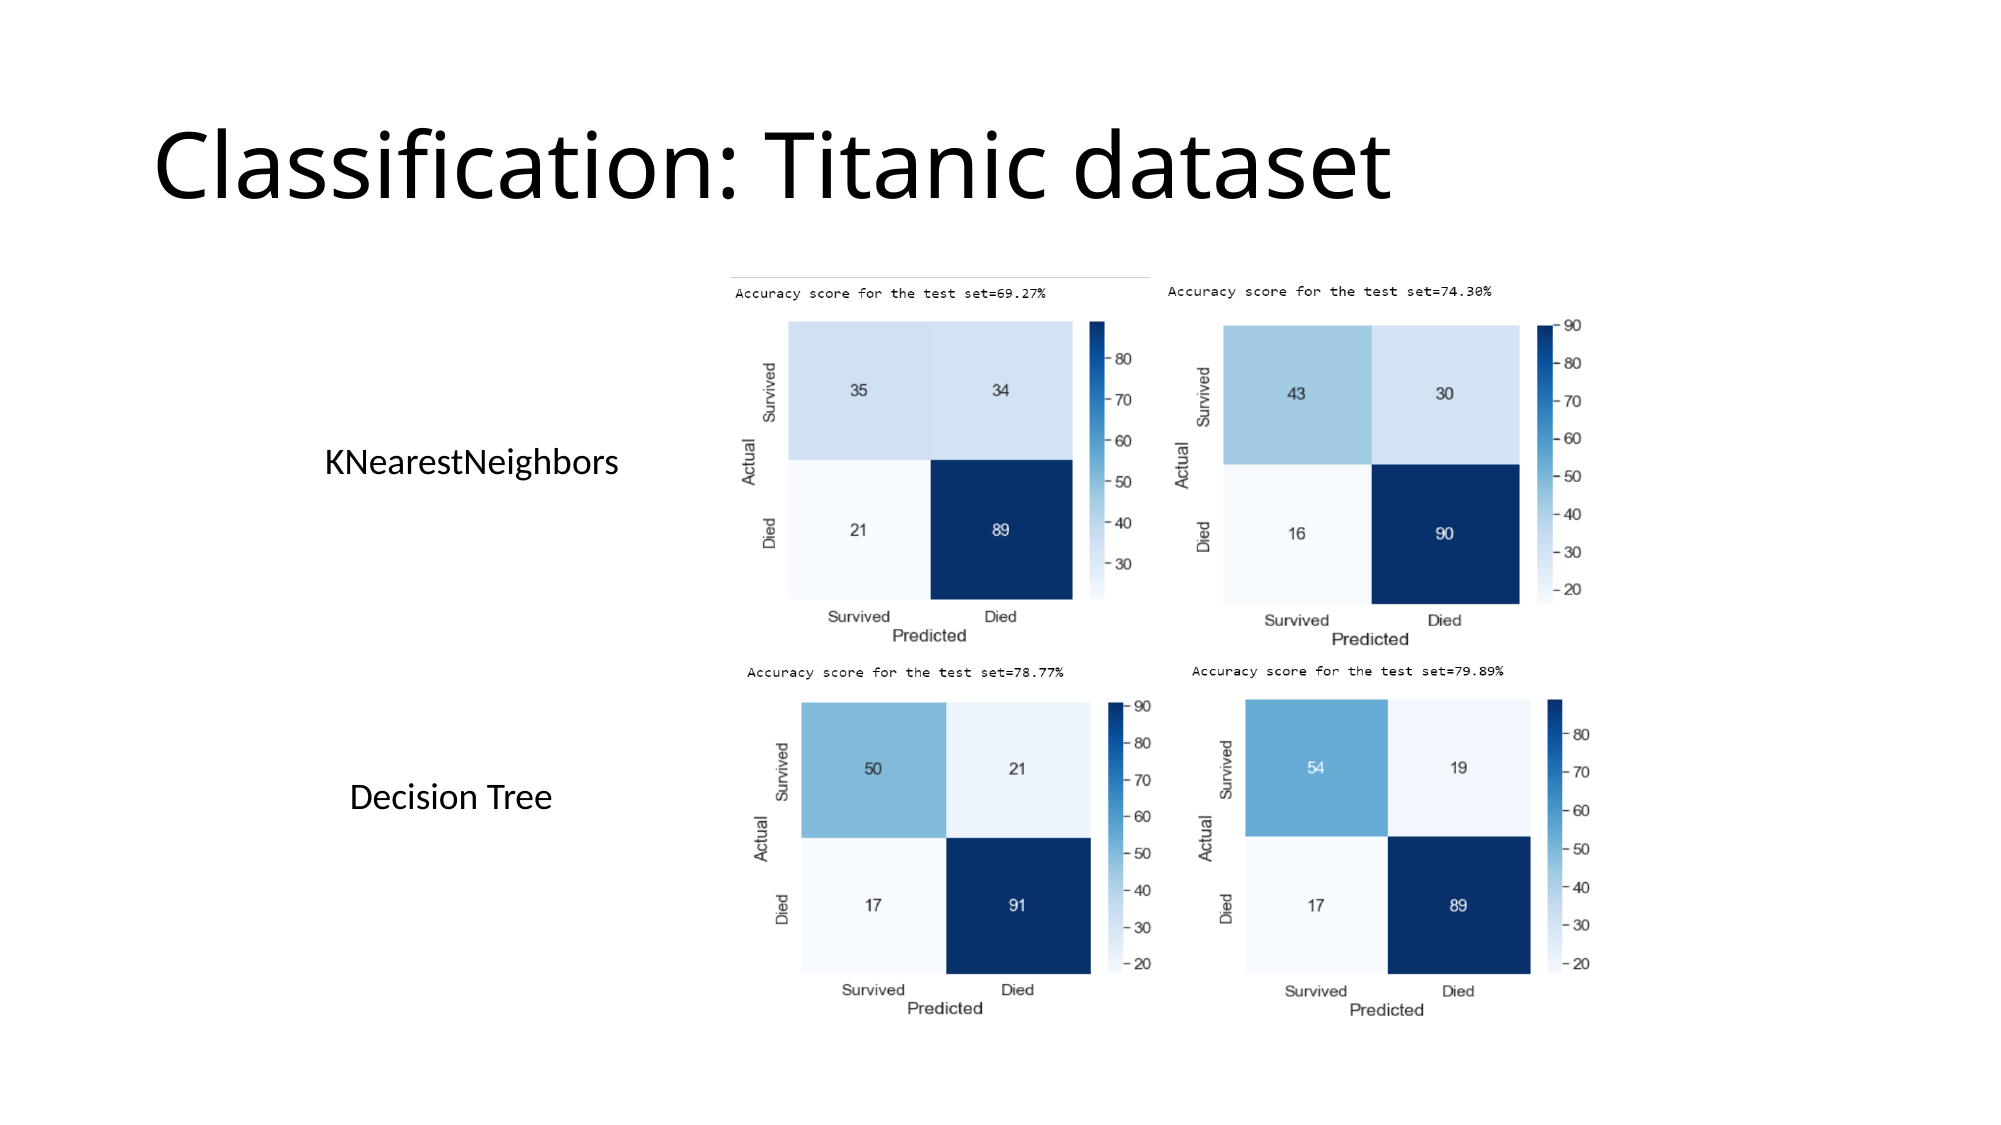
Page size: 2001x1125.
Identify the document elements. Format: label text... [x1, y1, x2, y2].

title Classification: Titanic dataset [137, 59, 1863, 278]
picture [726, 277, 1602, 1030]
text_box Decision Tree [334, 764, 665, 825]
text_box KNearestNeighbors [310, 430, 641, 490]
